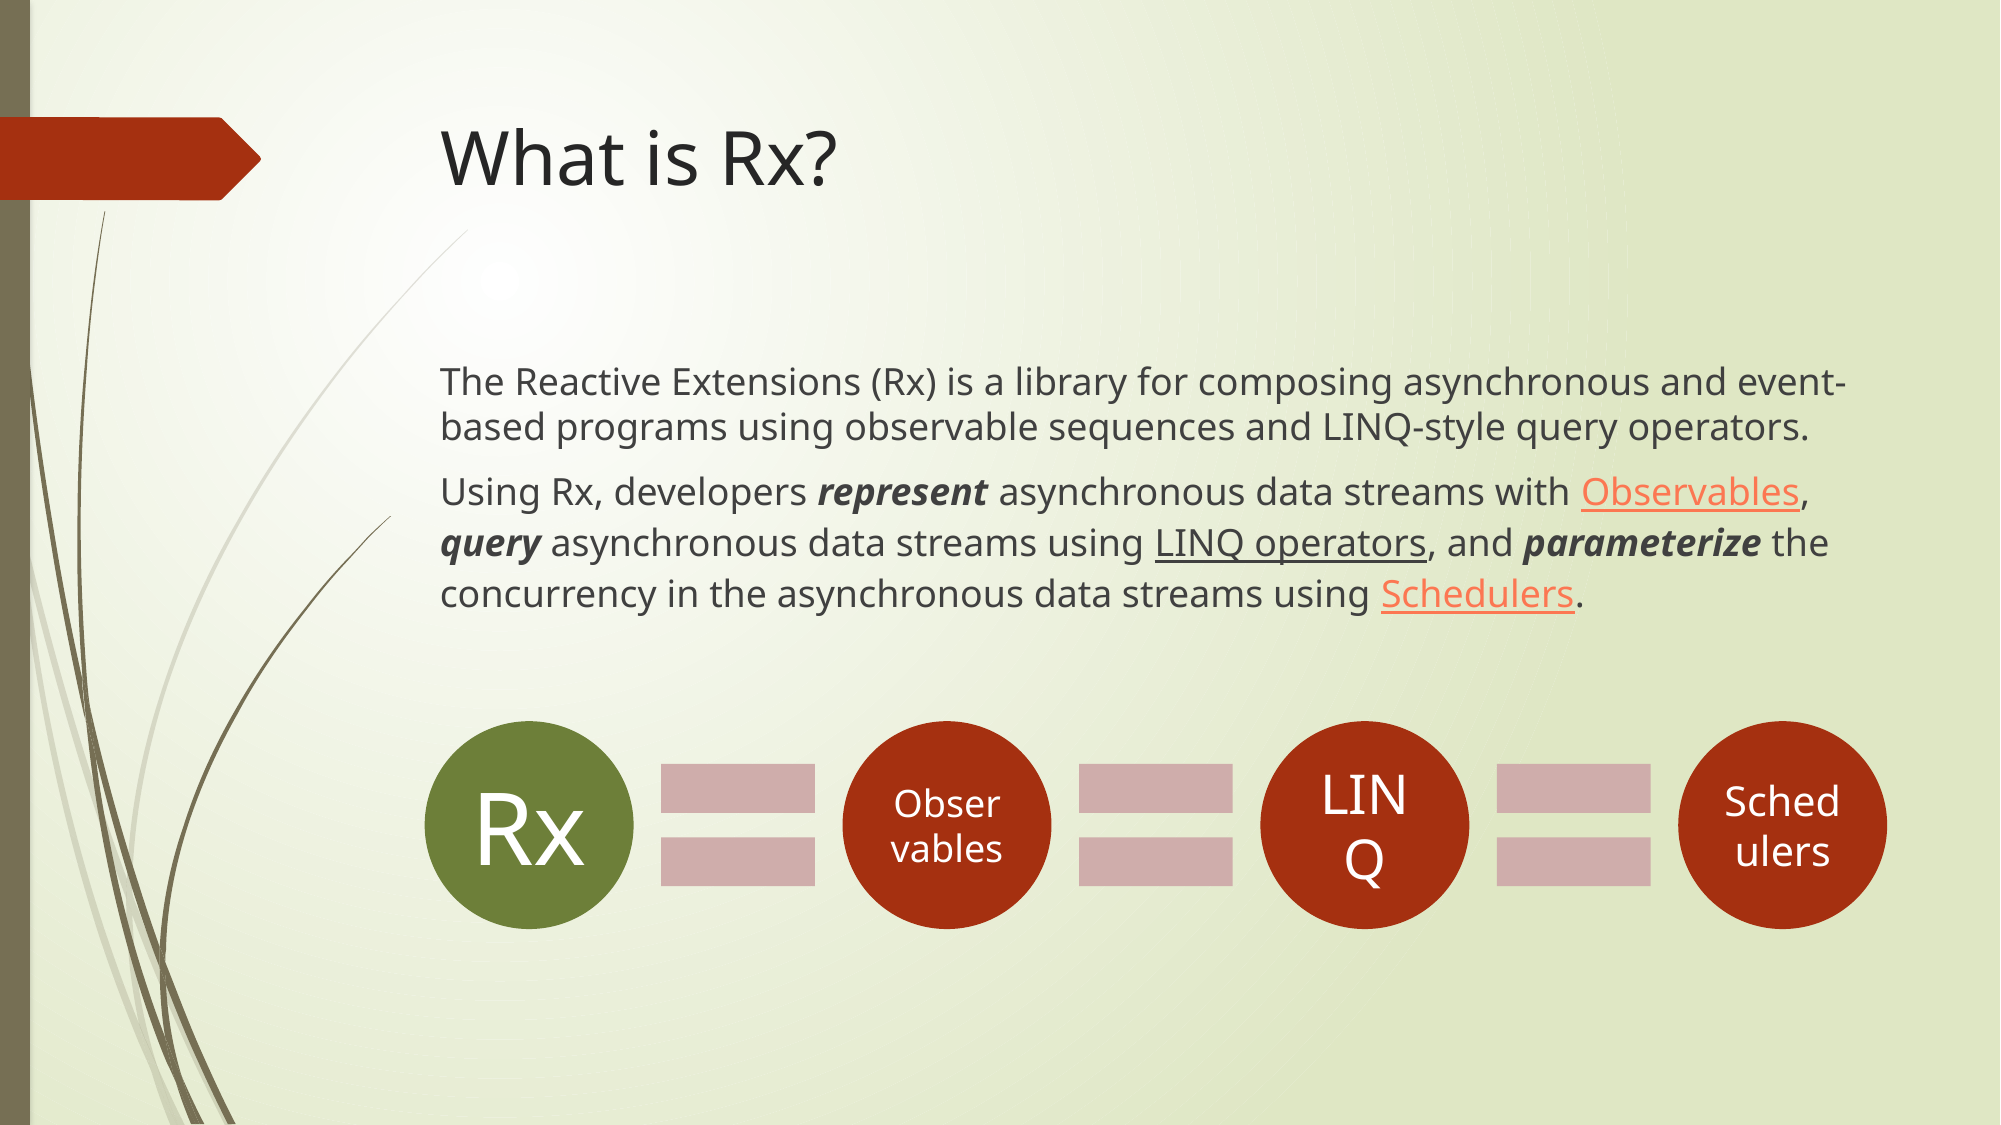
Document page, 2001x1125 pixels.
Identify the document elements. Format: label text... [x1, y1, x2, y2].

list The Reactive Extensions (Rx) is a library for composing asynchronous and event-based programs using observable sequences and LINQ-style query operators. Using Rx, developers represent asynchronous data streams with Observables, query asynchronous data streams using LINQ operators, and parameterize the concurrency in the asynchronous data streams using Schedulers. [424, 350, 1888, 648]
title What is Rx? [425, 102, 1888, 313]
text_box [424, 720, 1888, 930]
